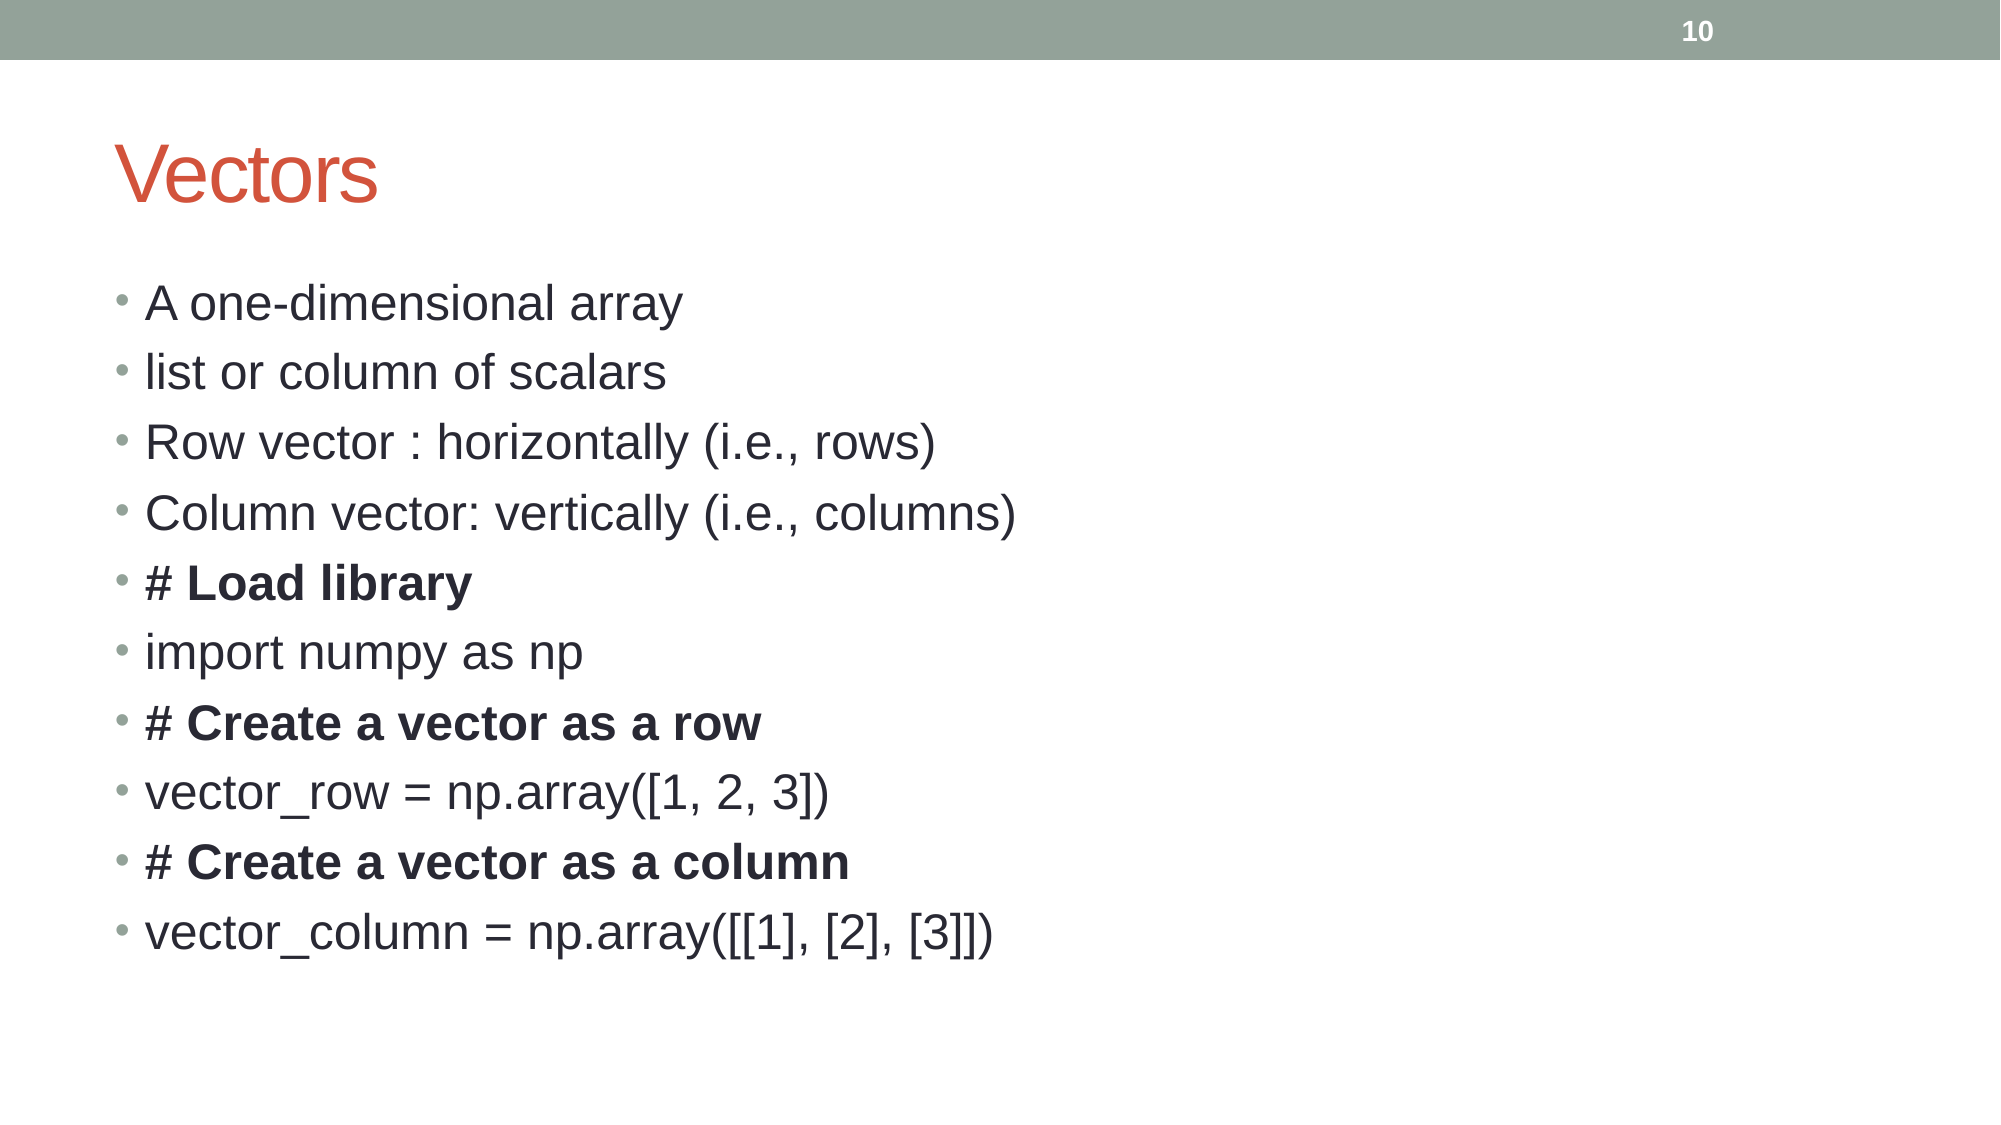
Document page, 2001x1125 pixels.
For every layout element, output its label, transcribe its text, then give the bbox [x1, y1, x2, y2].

slide_number 10 [1666, 3, 1900, 57]
list A one-dimensional array list or column of scalars Row vector : horizontally (i.e., rows) Column vector: vertically (i.e., columns) # Load library import numpy as np # Create a vector as a row vector_row = np.array([1, 2, 3]) # Create a vector as a column vector_column = np.array([[1], [2], [3]]) [99, 262, 1900, 1063]
title Vectors [99, 87, 1900, 250]
